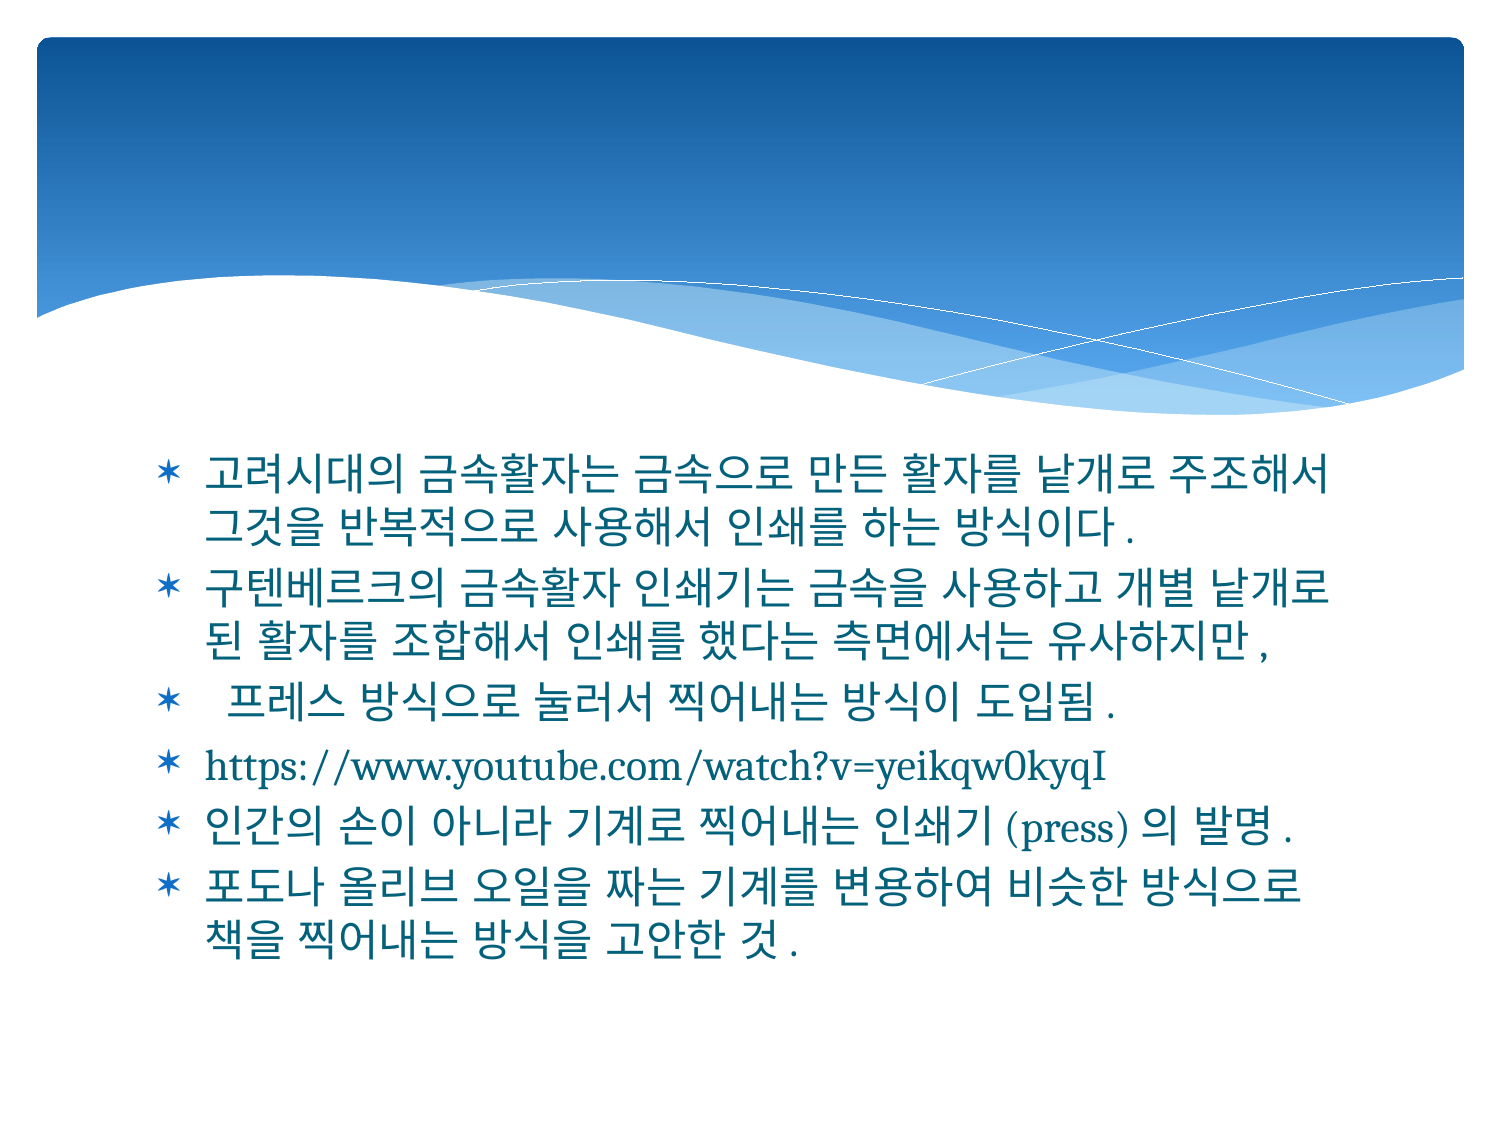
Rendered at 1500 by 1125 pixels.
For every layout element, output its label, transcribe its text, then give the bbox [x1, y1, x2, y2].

list 고려시대의 금속활자는 금속으로 만든 활자를 낱개로 주조해서 그것을 반복적으로 사용해서 인쇄를 하는 방식이다. 구텐베르크의 금속활자 인쇄기는 금속을 사용하고 개별 낱개로 된 활자를 조합해서 인쇄를 했다는 측면에서는 유사하지만, 프레스 방식으로 눌러서 찍어내는 방식이 도입됨. https://www.youtube.com/watch?v=yeikqw0kyqI 인간의 손이 아니라 기계로 찍어내는 인쇄기(press)의 발명. 포도나 올리브 오일을 짜는 기계를 변용하여 비슷한 방식으로 책을 찍어내는 방식을 고안한 것. [143, 438, 1359, 1005]
